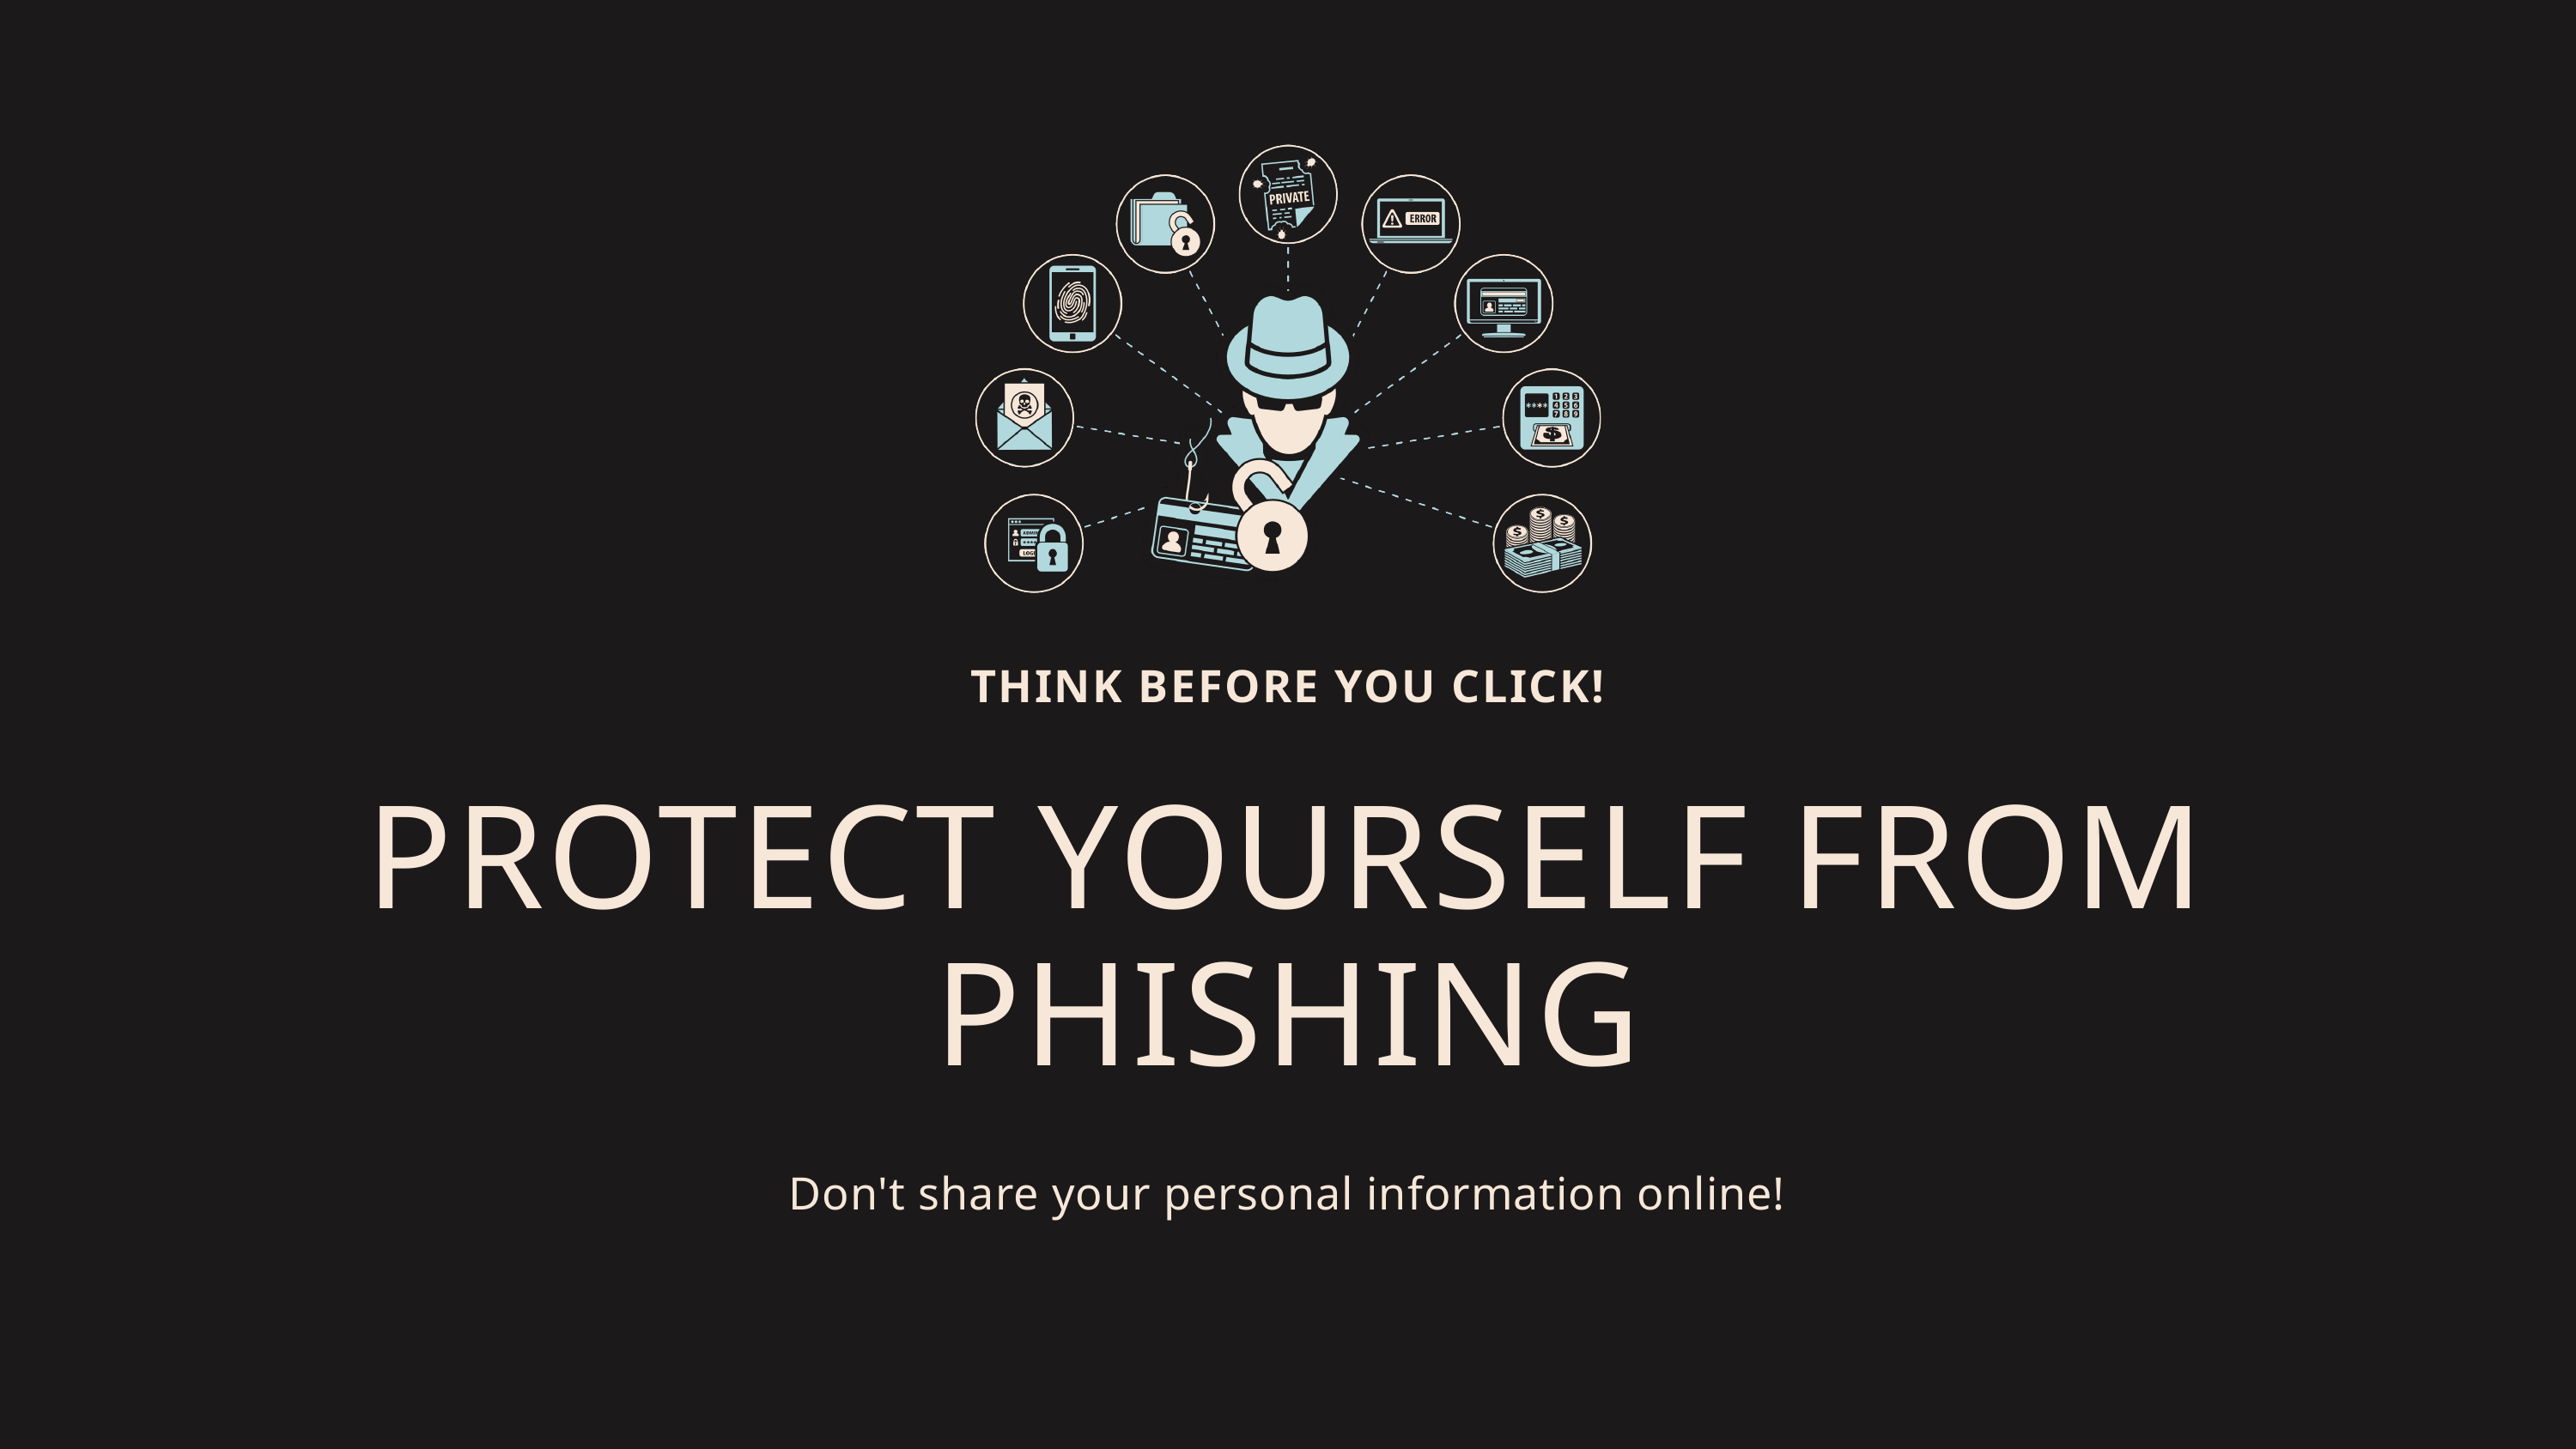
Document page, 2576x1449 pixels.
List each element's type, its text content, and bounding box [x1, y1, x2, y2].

text_box PROTECT YOURSELF FROM PHISHING [362, 779, 2213, 1094]
text_box Don't share your personal information online! [705, 1155, 1871, 1219]
text_box [975, 144, 1601, 593]
text_box THINK BEFORE YOU CLICK! [743, 649, 1833, 712]
